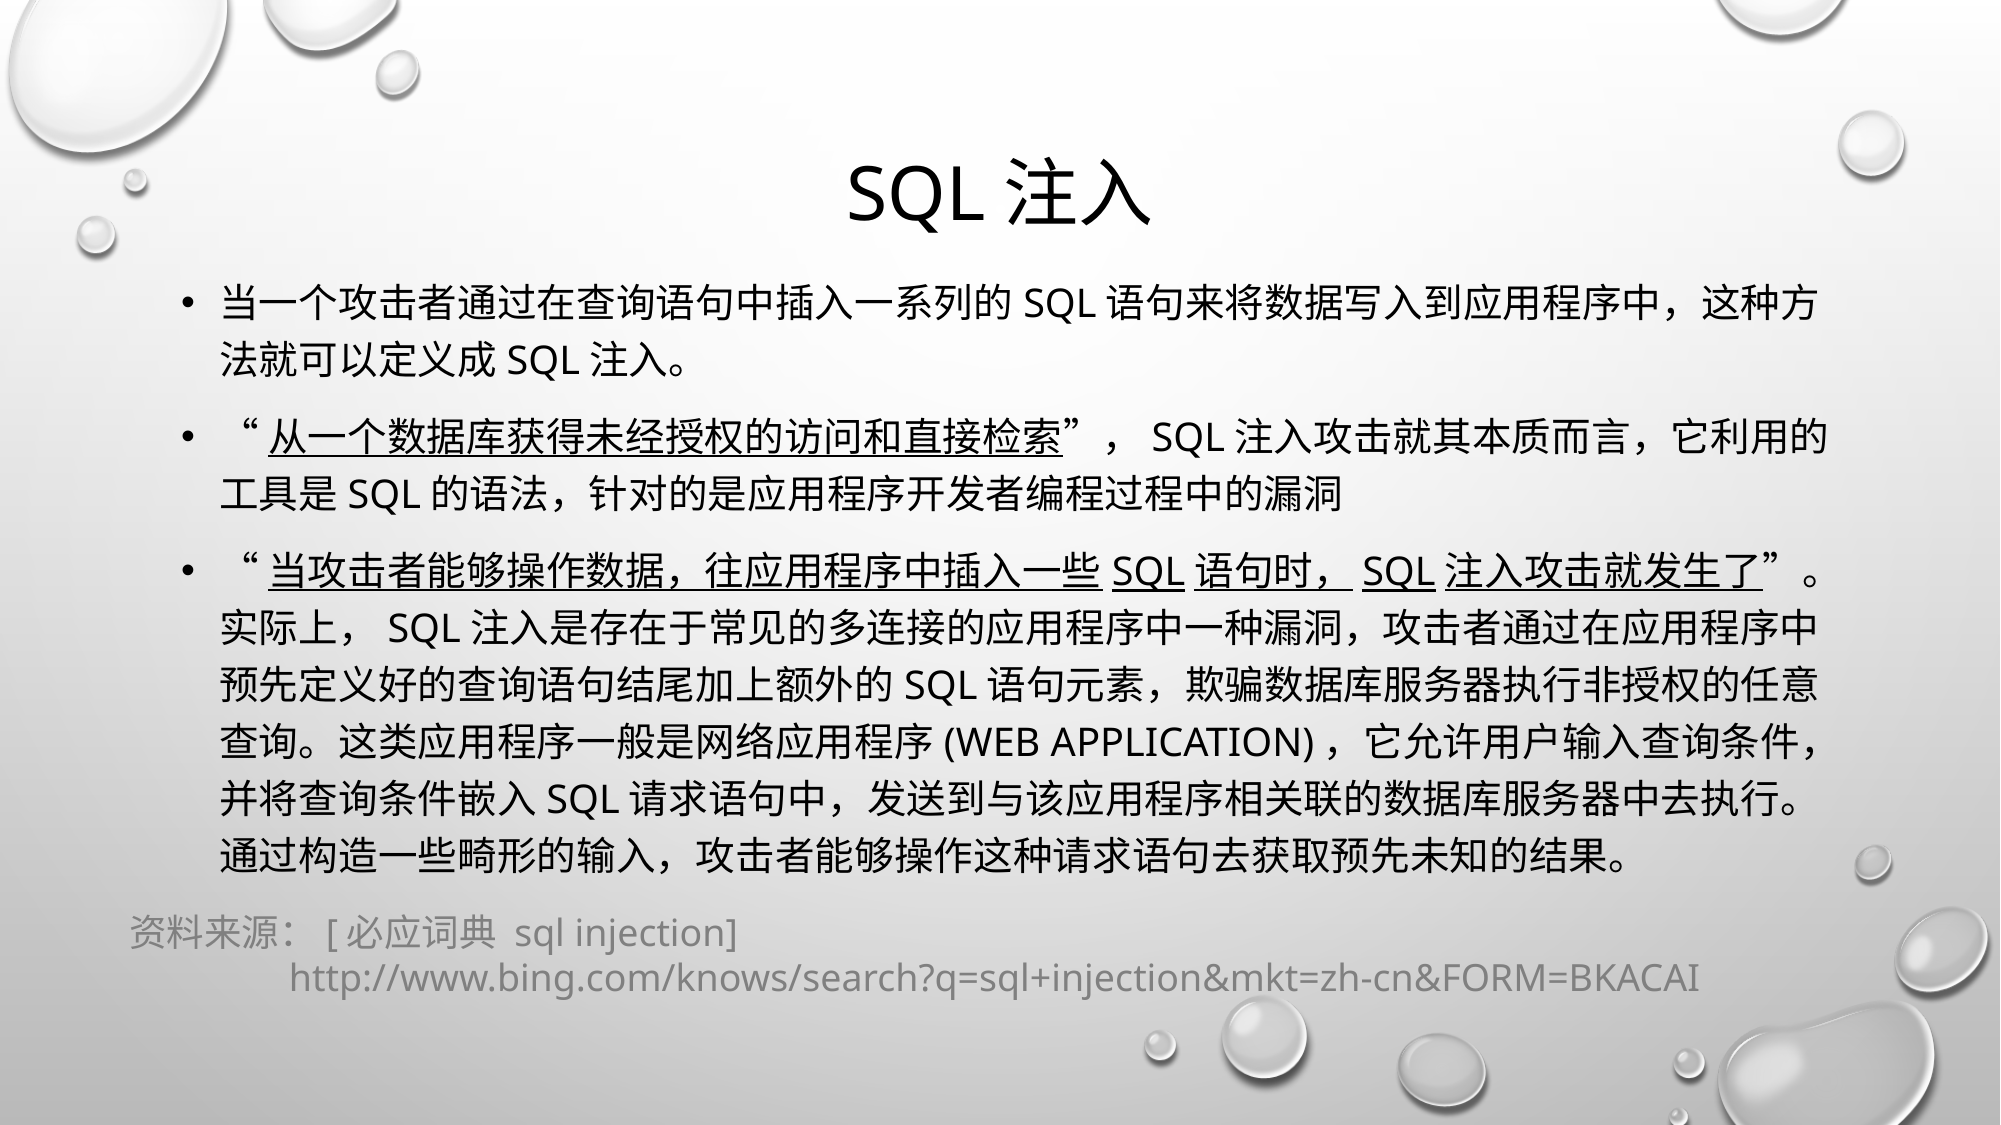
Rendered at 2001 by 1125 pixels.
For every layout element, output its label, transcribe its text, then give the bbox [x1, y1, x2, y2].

list 当一个攻击者通过在查询语句中插入一系列的SQL语句来将数据写入到应用程序中，这种方法就可以定义成SQL注入。 “从一个数据库获得未经授权的访问和直接检索”，SQL注入攻击就其本质而言，它利用的工具是SQL的语法，针对的是应用程序开发者编程过程中的漏洞 “当攻击者能够操作数据，往应用程序中插入一些SQL语句时，SQL注入攻击就发生了”。实际上，SQL注入是存在于常见的多连接的应用程序中一种漏洞，攻击者通过在应用程序中预先定义好的查询语句结尾加上额外的SQL语句元素，欺骗数据库服务器执行非授权的任意查询。这类应用程序一般是网络应用程序(Web Application)，它允许用户输入查询条件，并将查询条件嵌入SQL请求语句中，发送到与该应用程序相关联的数据库服务器中去执行。通过构造一些畸形的输入，攻击者能够操作这种请求语句去获取预先未知的结果。 [166, 261, 1851, 923]
title SQL注入 [149, 65, 1851, 328]
picture [0, 0, 2000, 1125]
text_box 资料来源：[必应词典 sql injection] http://www.bing.com/knows/search?q=sql+injection&mkt=zh-cn&FORM=BKACAI [114, 902, 1717, 1052]
